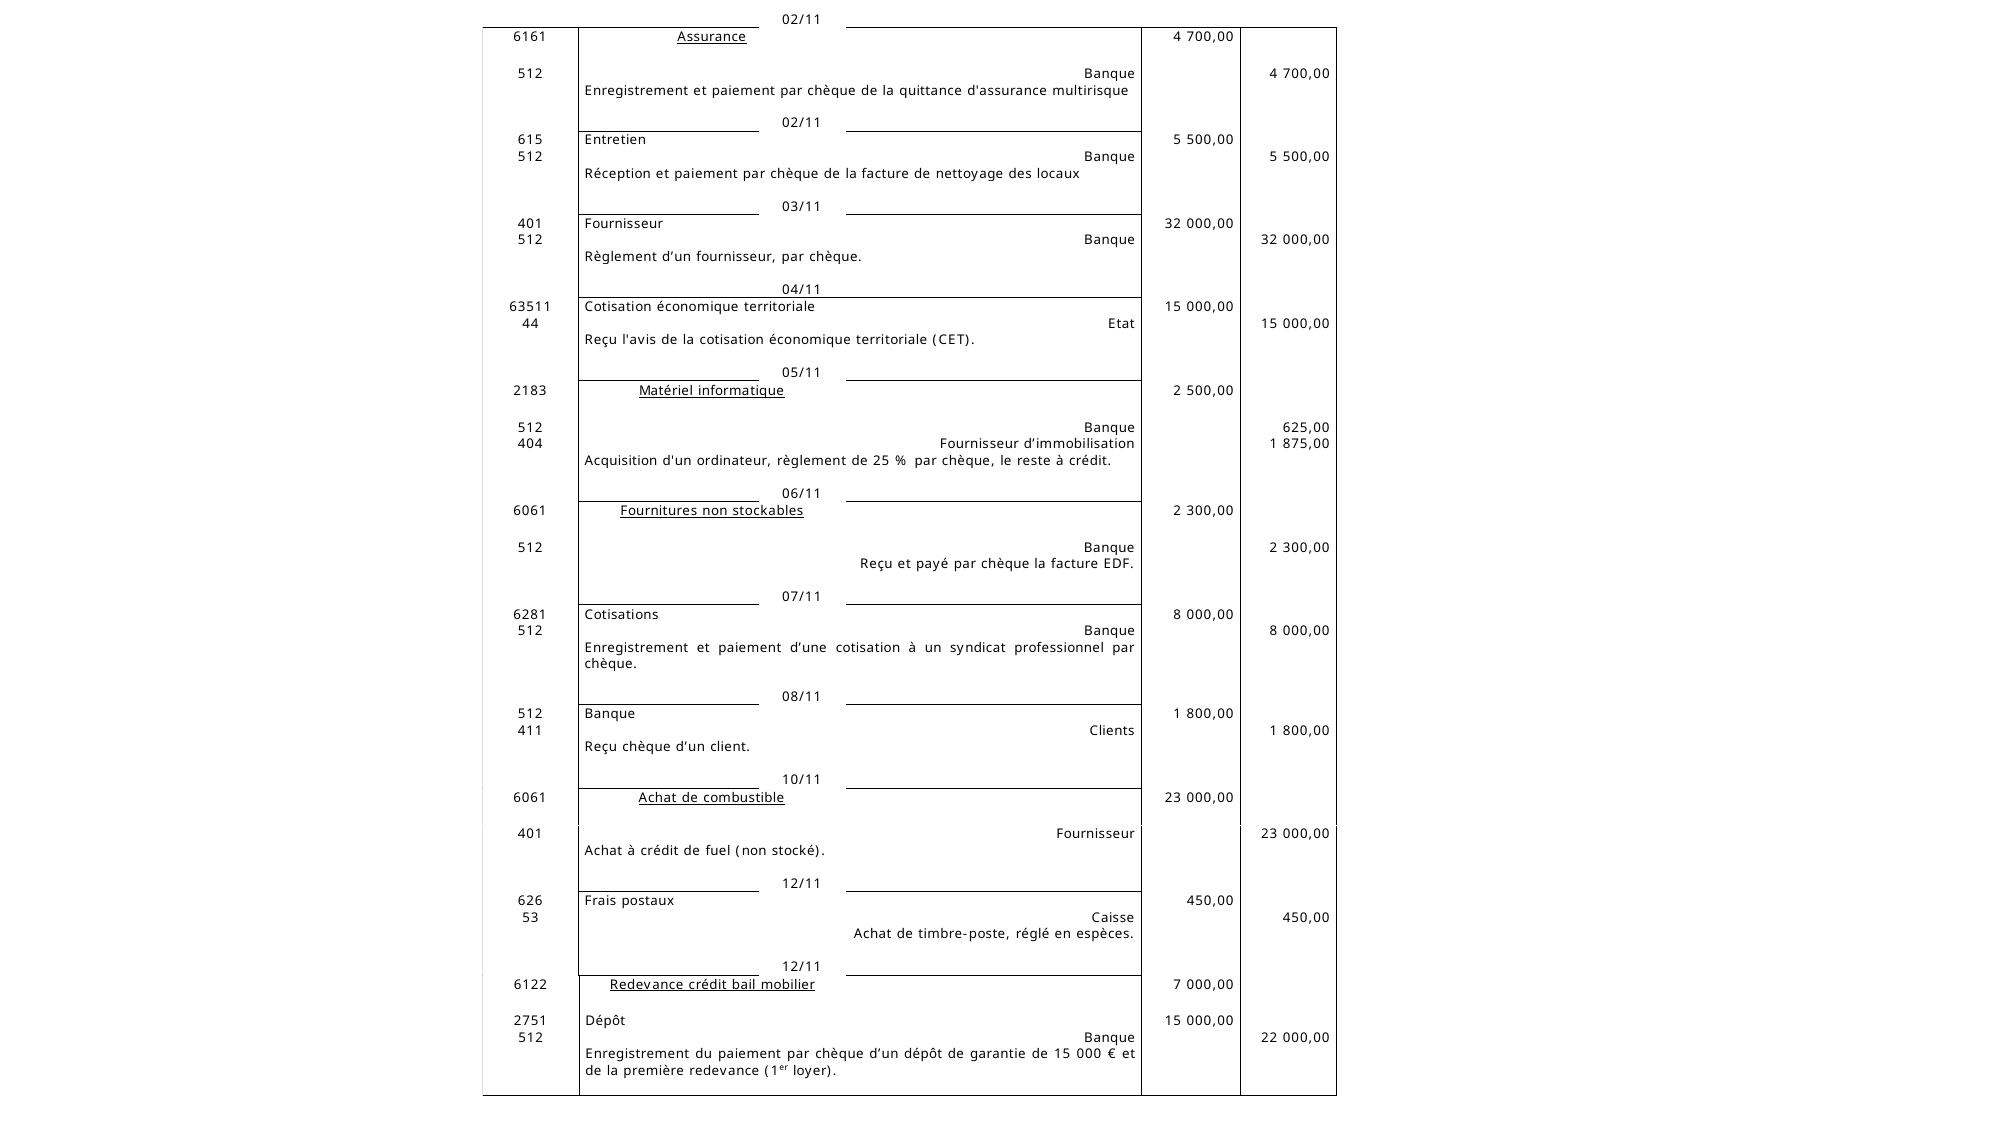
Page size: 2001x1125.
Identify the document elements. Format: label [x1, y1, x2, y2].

text_box [482, 10, 1349, 1115]
